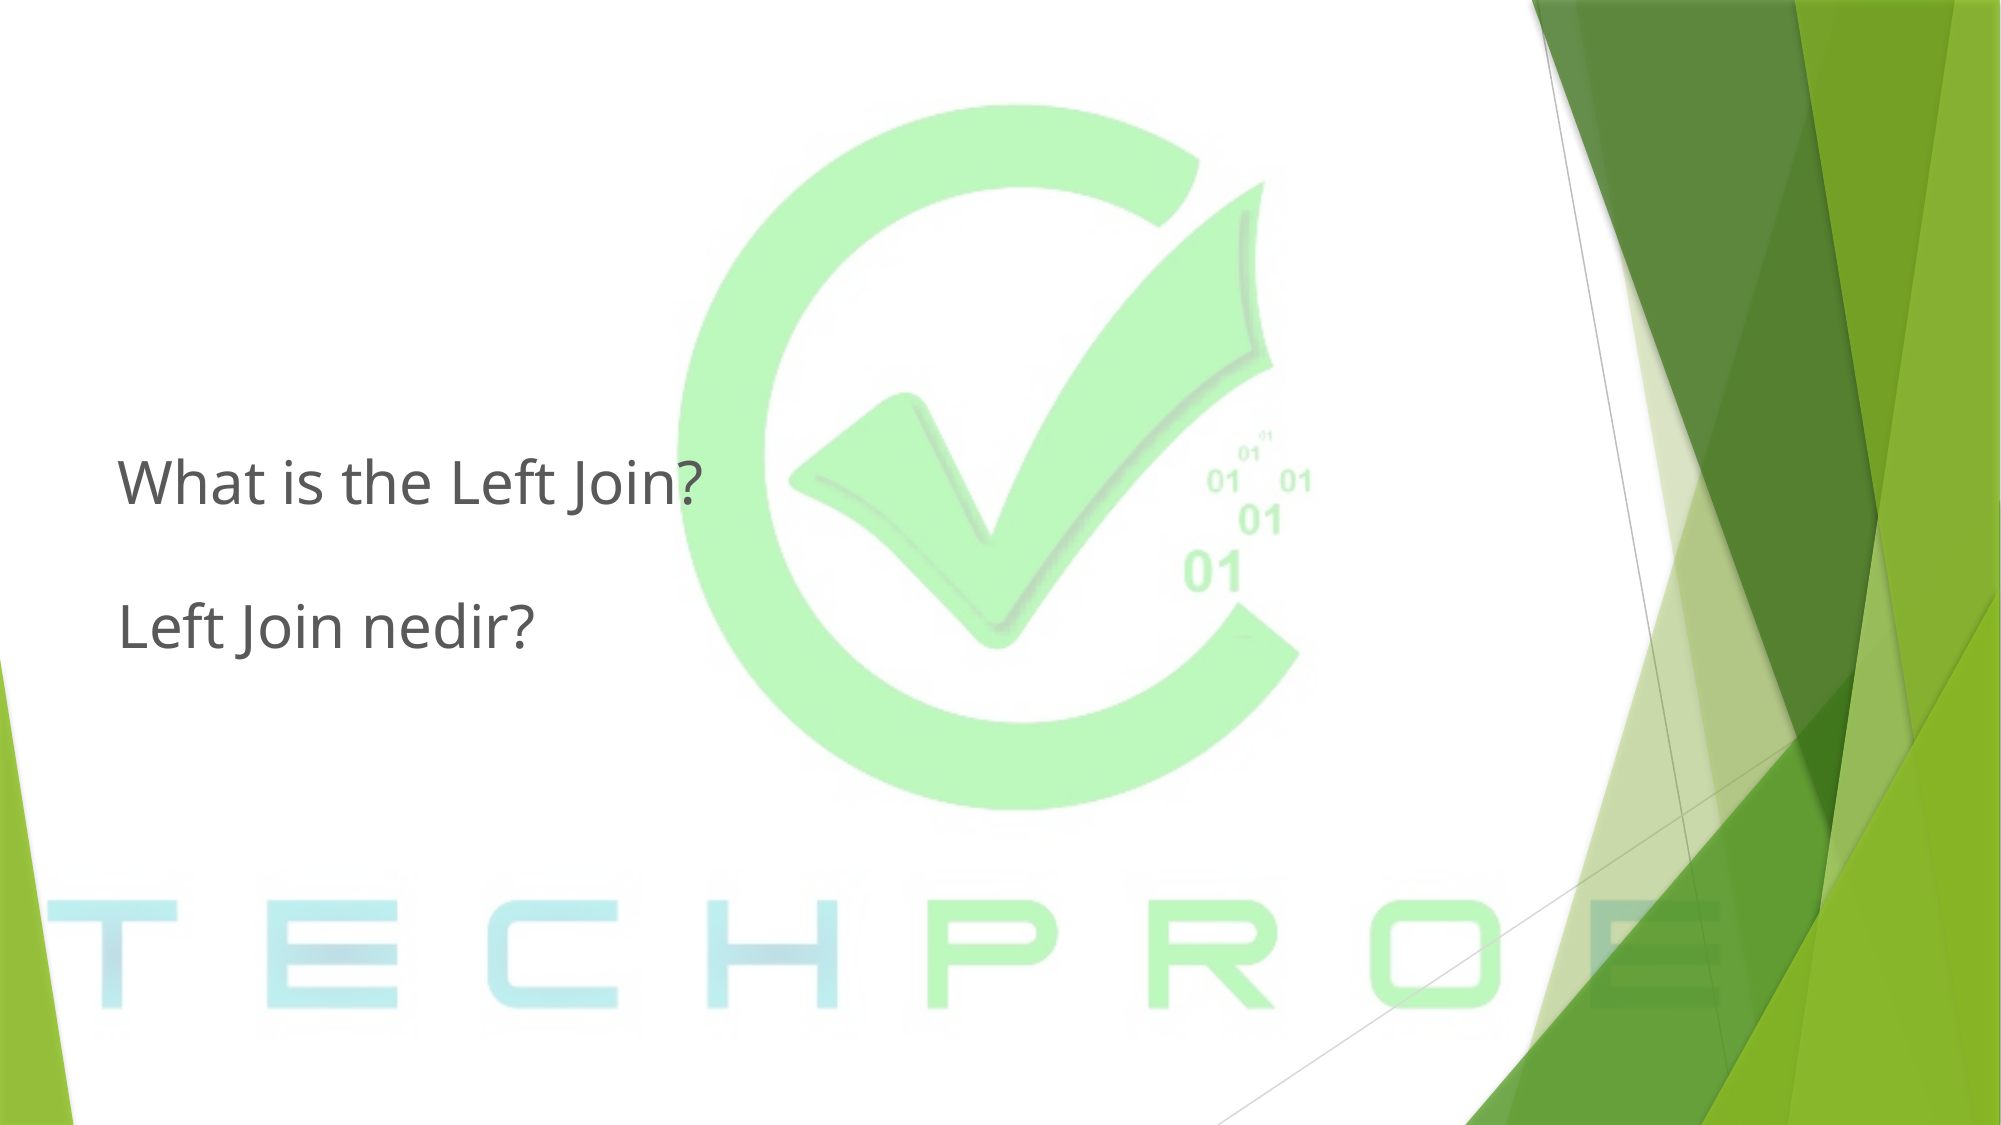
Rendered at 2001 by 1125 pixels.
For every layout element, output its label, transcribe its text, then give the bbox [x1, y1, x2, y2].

title What is the Left Join? Left Join nedir? [102, 437, 1513, 742]
